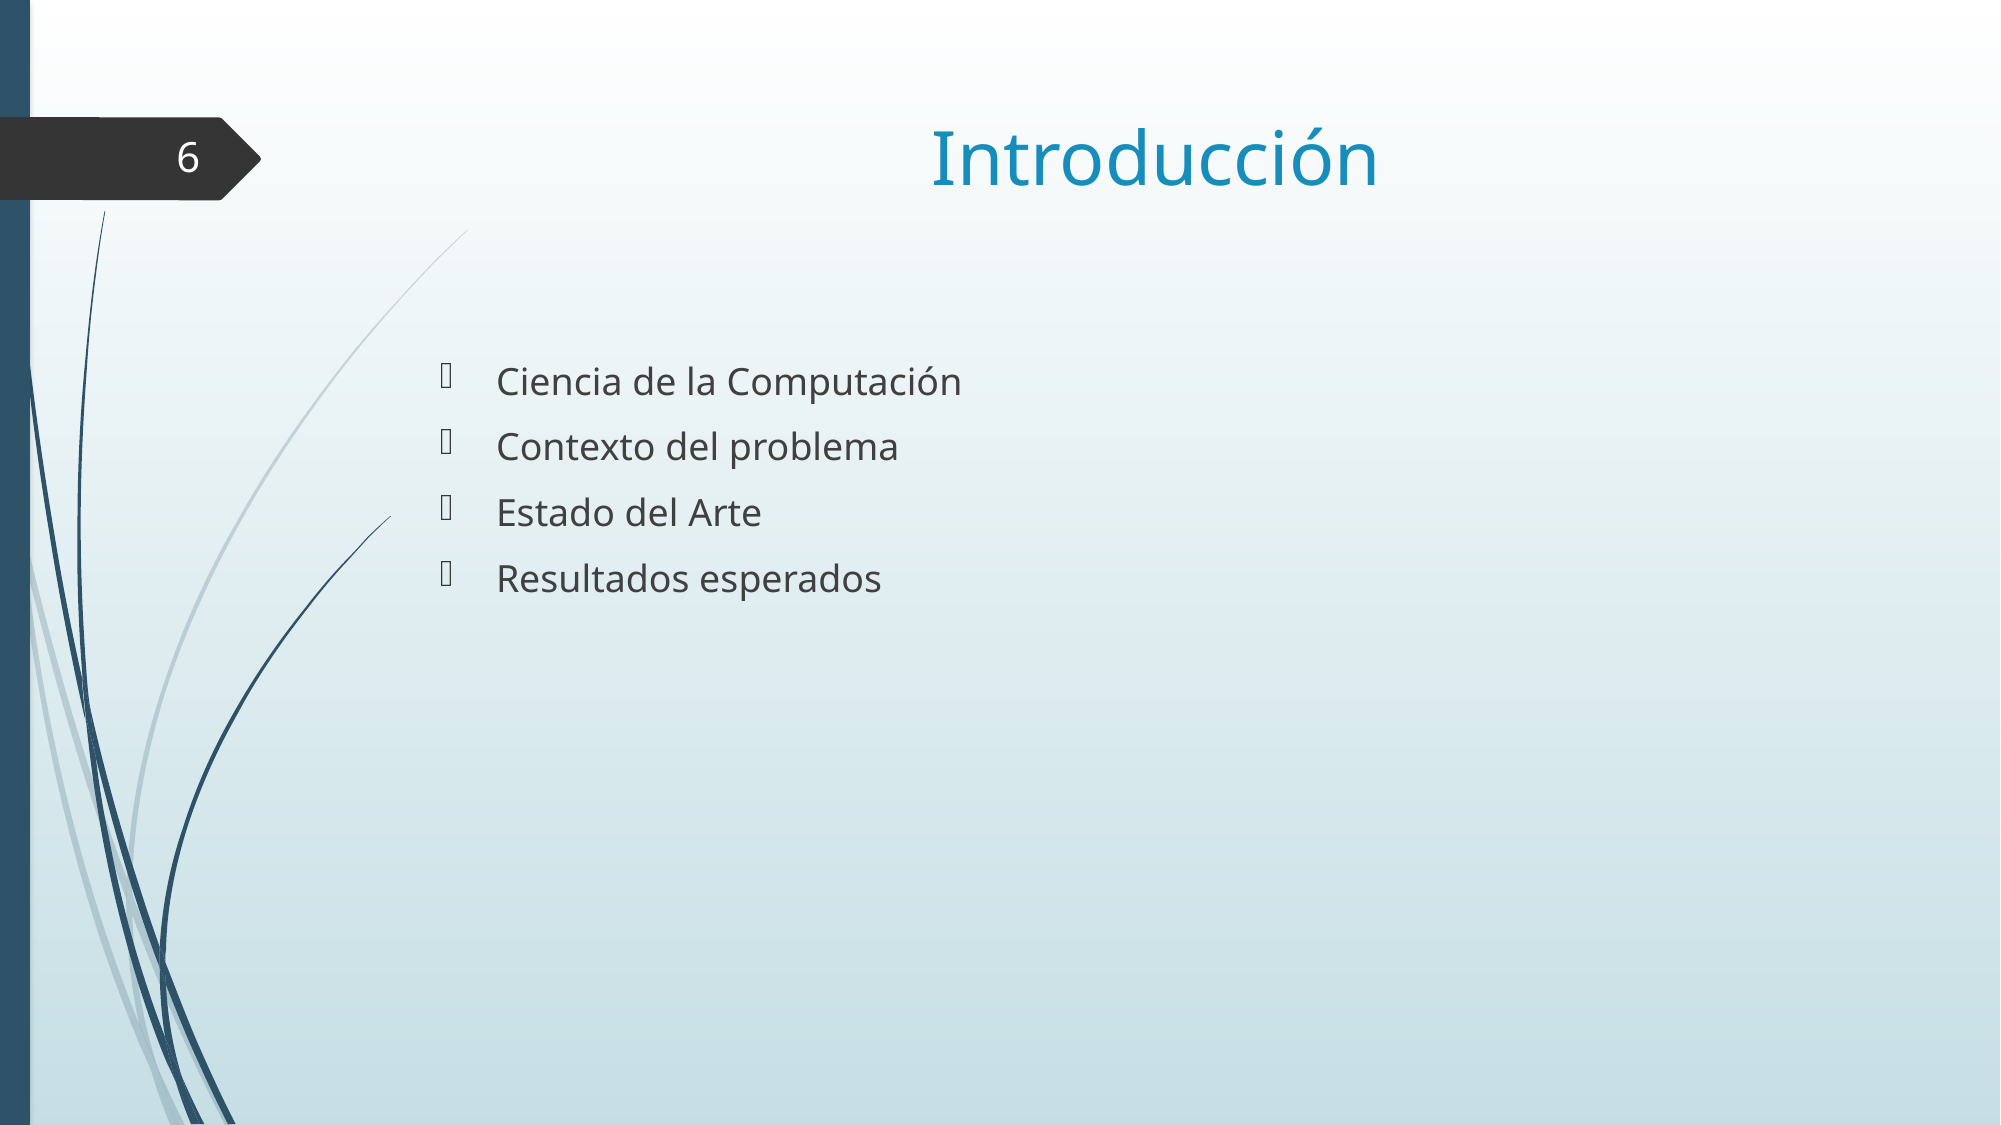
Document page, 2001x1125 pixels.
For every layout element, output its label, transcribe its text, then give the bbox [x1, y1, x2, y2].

title Introducción [425, 102, 1888, 313]
slide_number 6 [87, 129, 216, 190]
list Ciencia de la Computación Contexto del problema Estado del Arte Resultados esperados [424, 350, 1888, 970]
